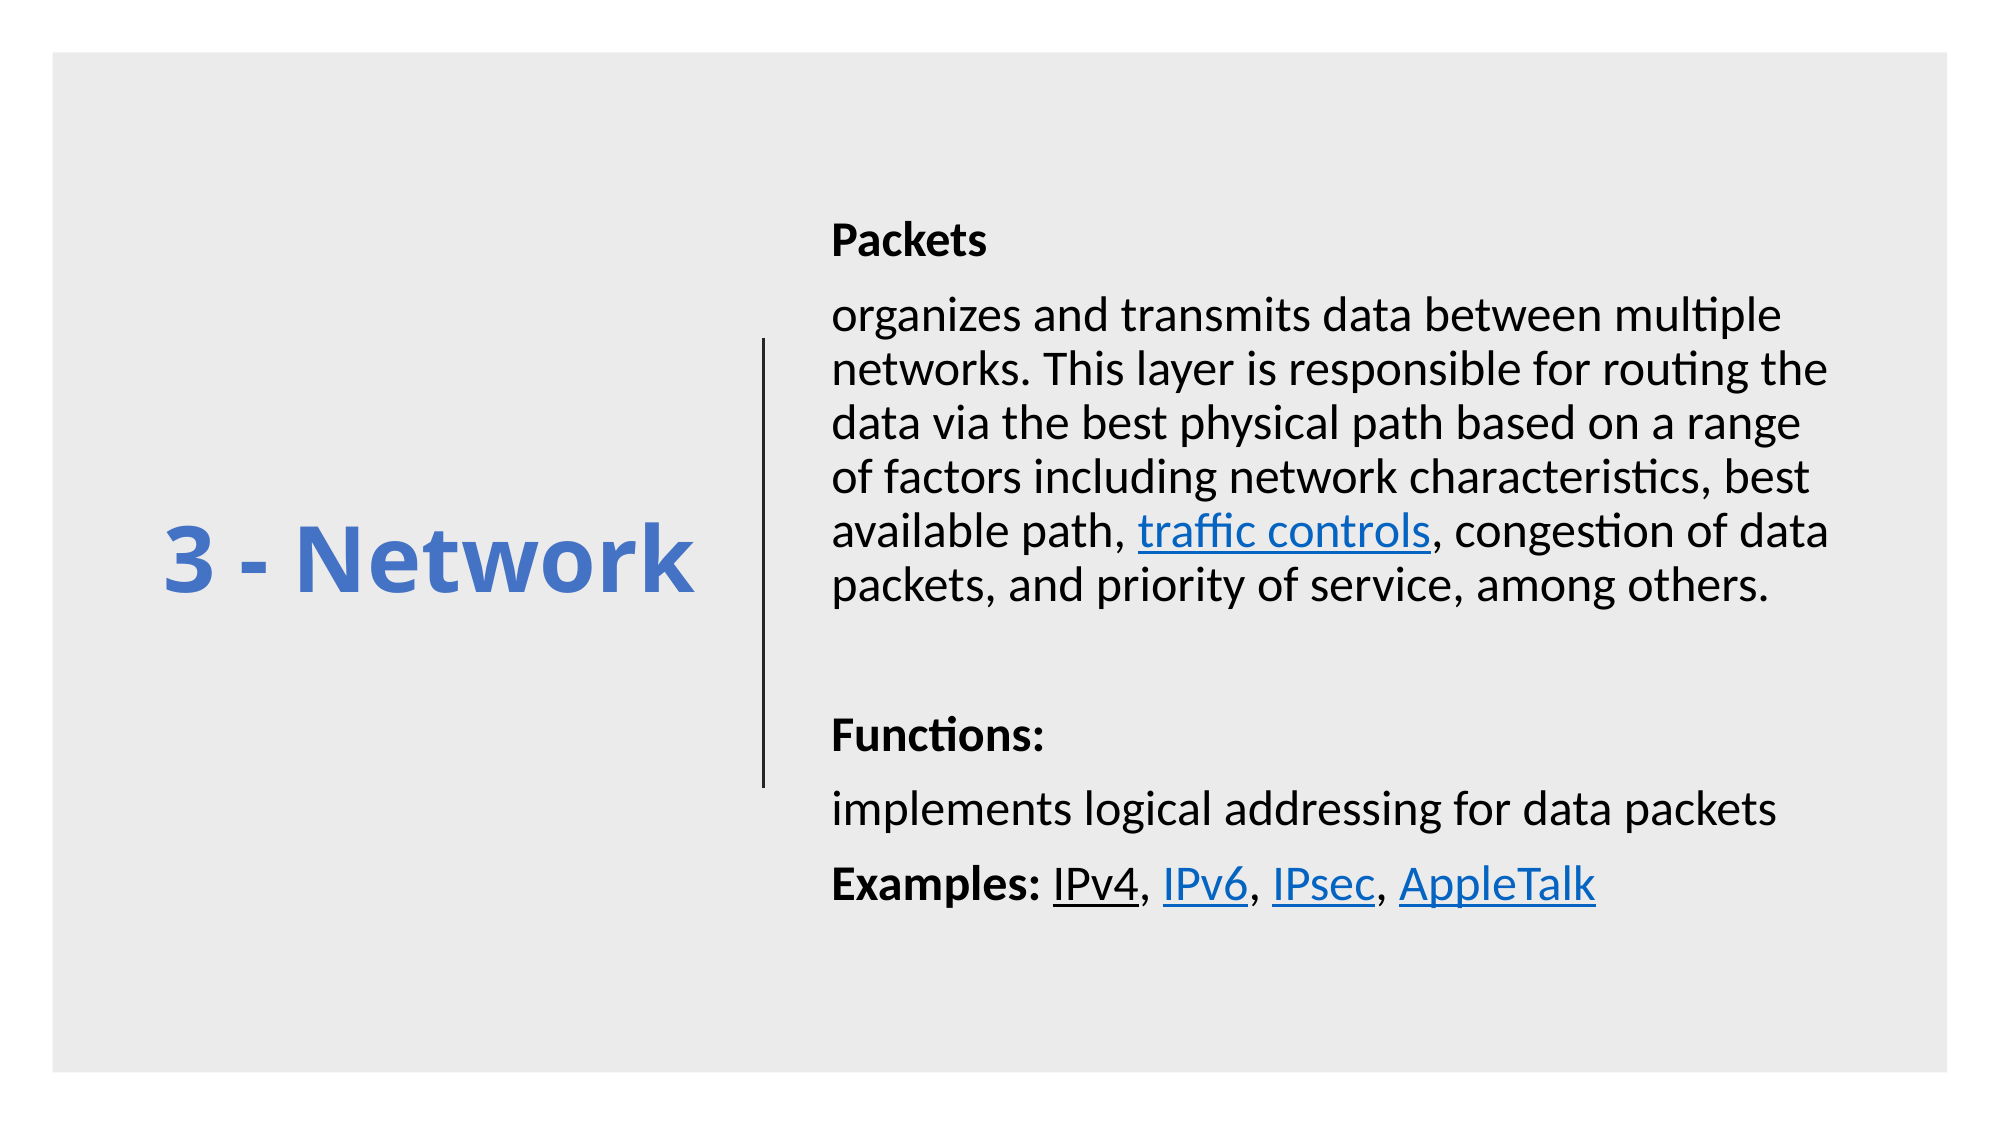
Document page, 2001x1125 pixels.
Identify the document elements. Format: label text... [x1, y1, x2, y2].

text_box [52, 51, 1948, 1073]
list Packets organizes and transmits data between multiple networks. This layer is responsible for routing the data via the best physical path based on a range of factors including network characteristics, best available path, traffic controls, congestion of data packets, and priority of service, among others. Functions: implements logical addressing for data packets Examples: IPv4, IPv6, IPsec, AppleTalk [816, 158, 1863, 967]
title 3 - Network [137, 158, 711, 967]
